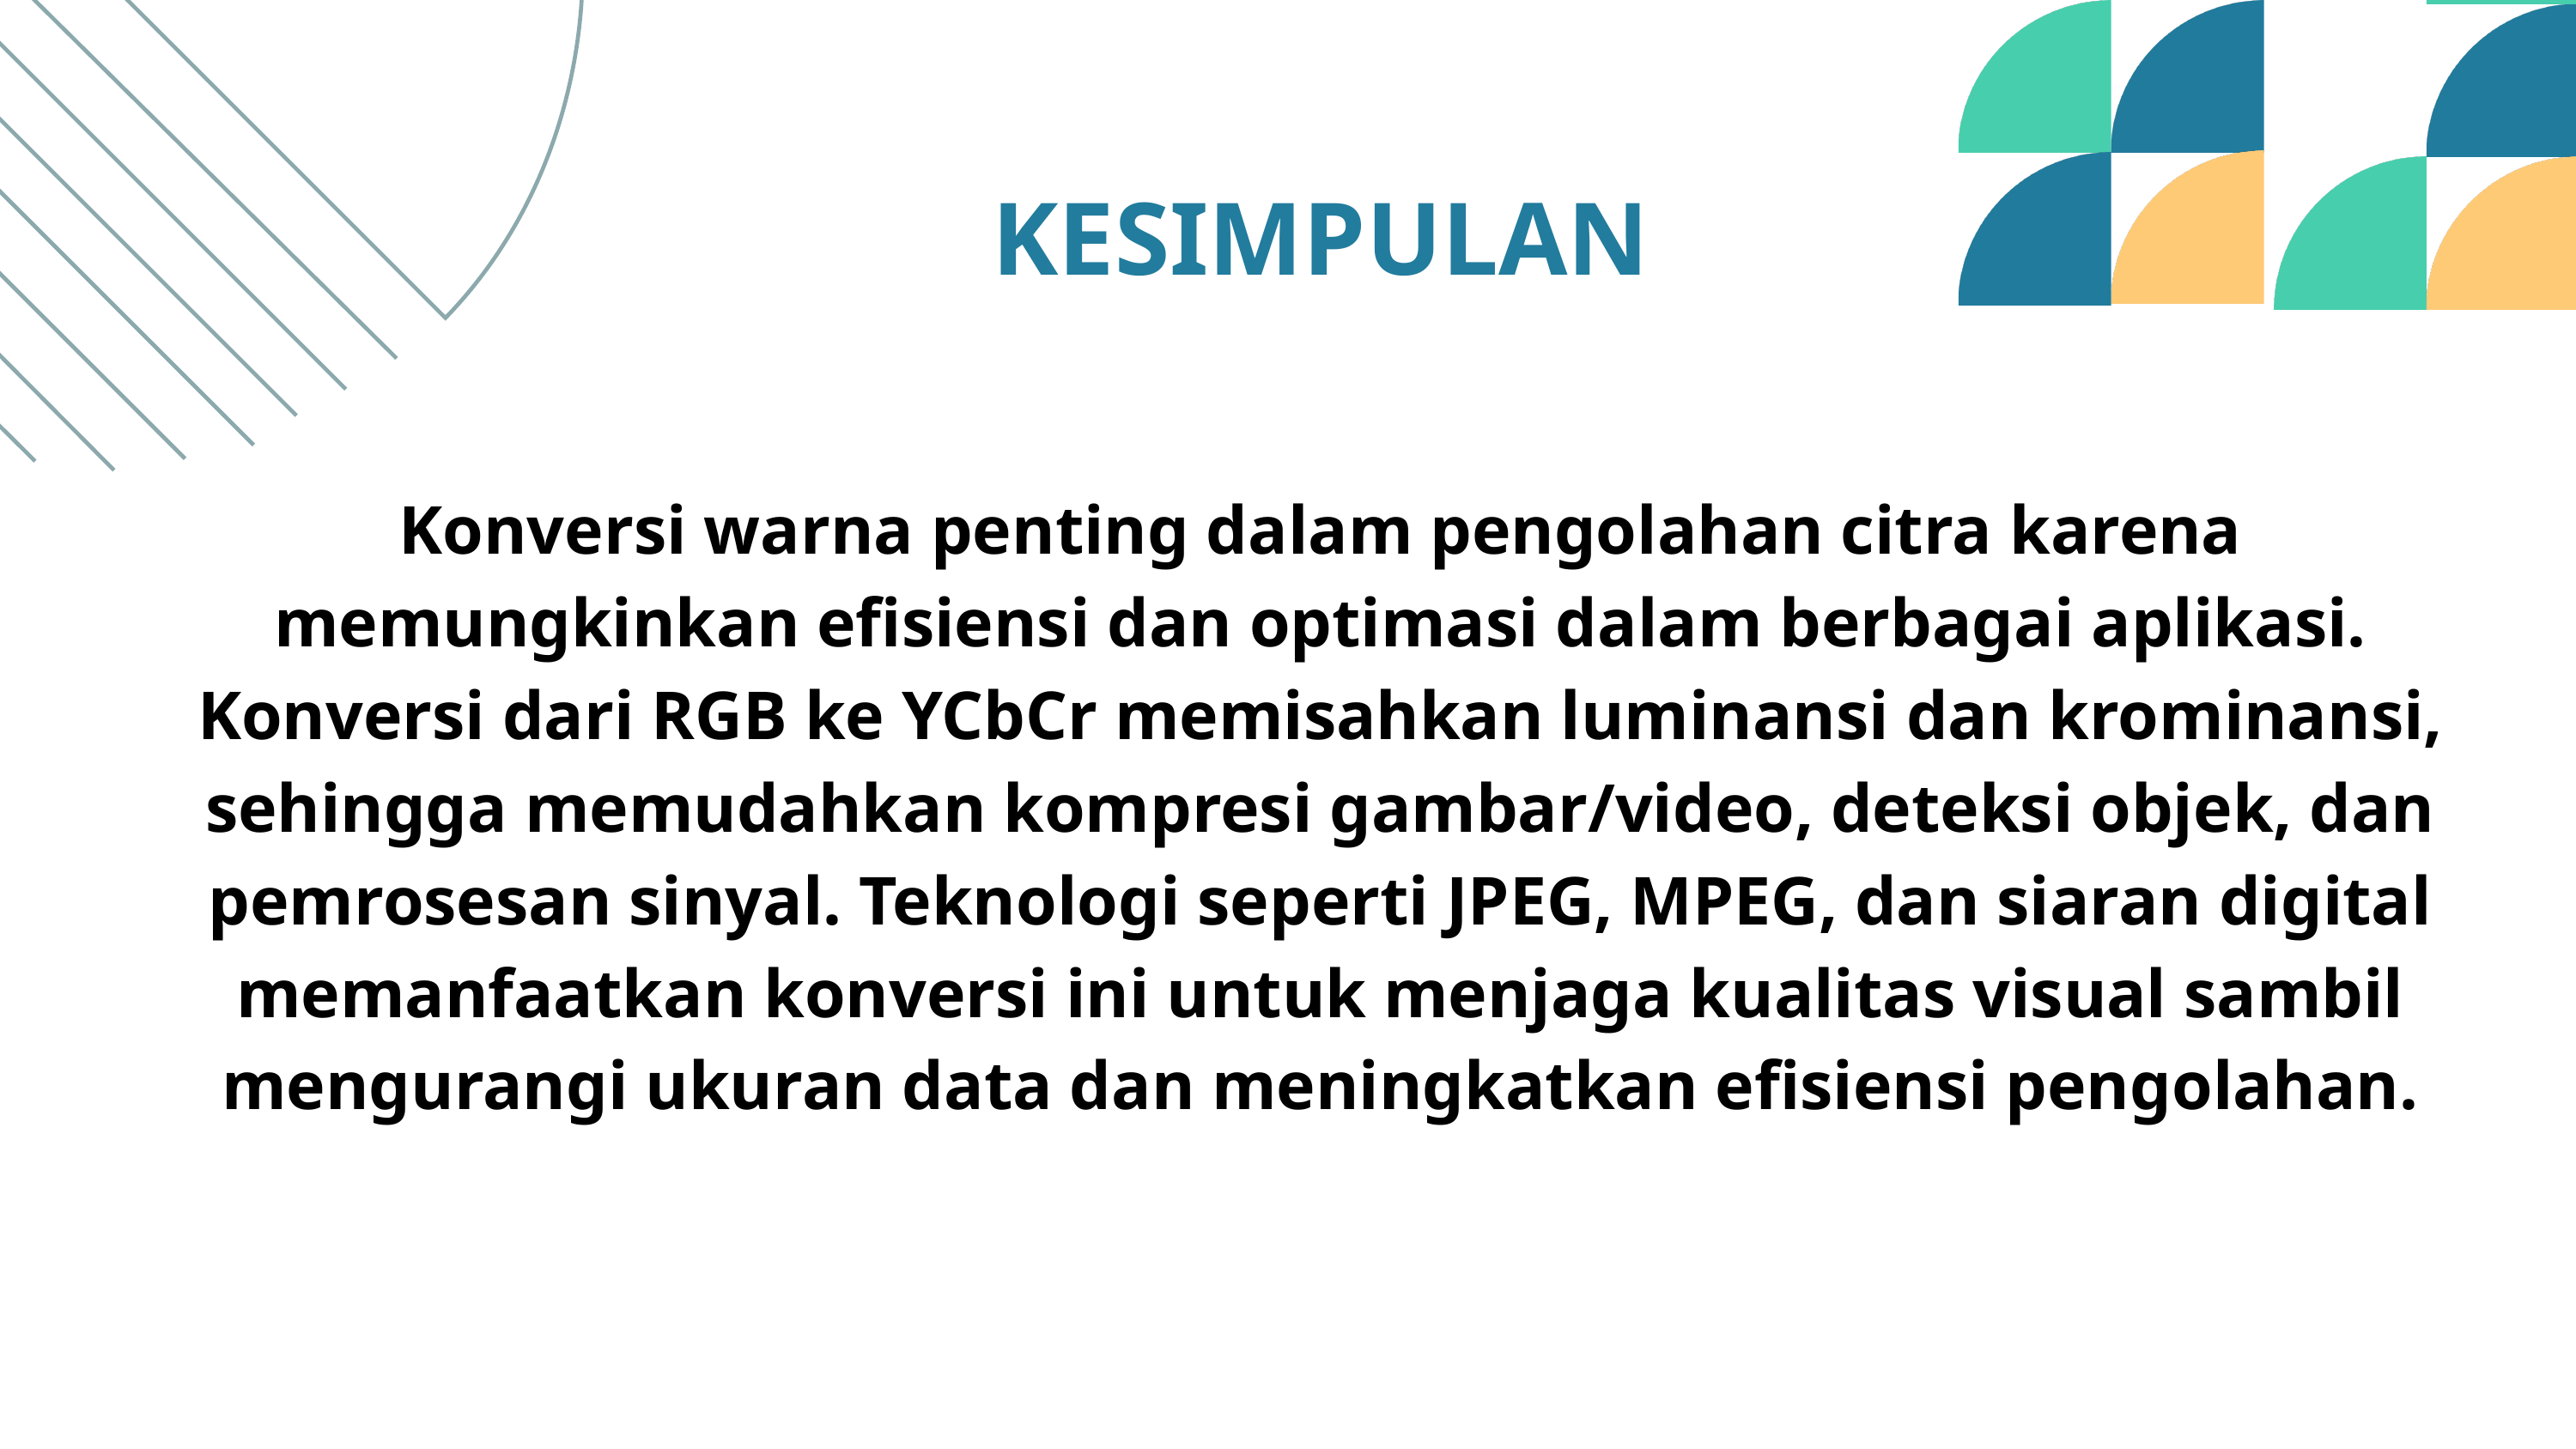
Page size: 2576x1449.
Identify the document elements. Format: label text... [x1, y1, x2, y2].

text_box [2111, 0, 2264, 150]
text_box [2274, 156, 2426, 310]
text_box [1958, 0, 2111, 152]
text_box [2426, 156, 2576, 310]
text_box KESIMPULAN [785, 196, 1856, 295]
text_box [0, 0, 776, 23]
text_box Konversi warna penting dalam pengolahan citra karena memungkinkan efisiensi dan optimasi dalam berbagai aplikasi. Konversi dari RGB ke YCbCr memisahkan luminansi dan krominansi, sehingga memudahkan kompresi gambar/video, deteksi objek, dan pemrosesan sinyal. Teknologi seperti JPEG, MPEG, dan siaran digital memanfaatkan konversi ini untuk menjaga kualitas visual sambil mengurangi ukuran data dan meningkatkan efisiensi pengolahan. [136, 382, 2506, 1308]
text_box [2111, 150, 2264, 304]
text_box [2426, 4, 2576, 156]
text_box [2426, 0, 2576, 4]
text_box [1958, 152, 2111, 306]
